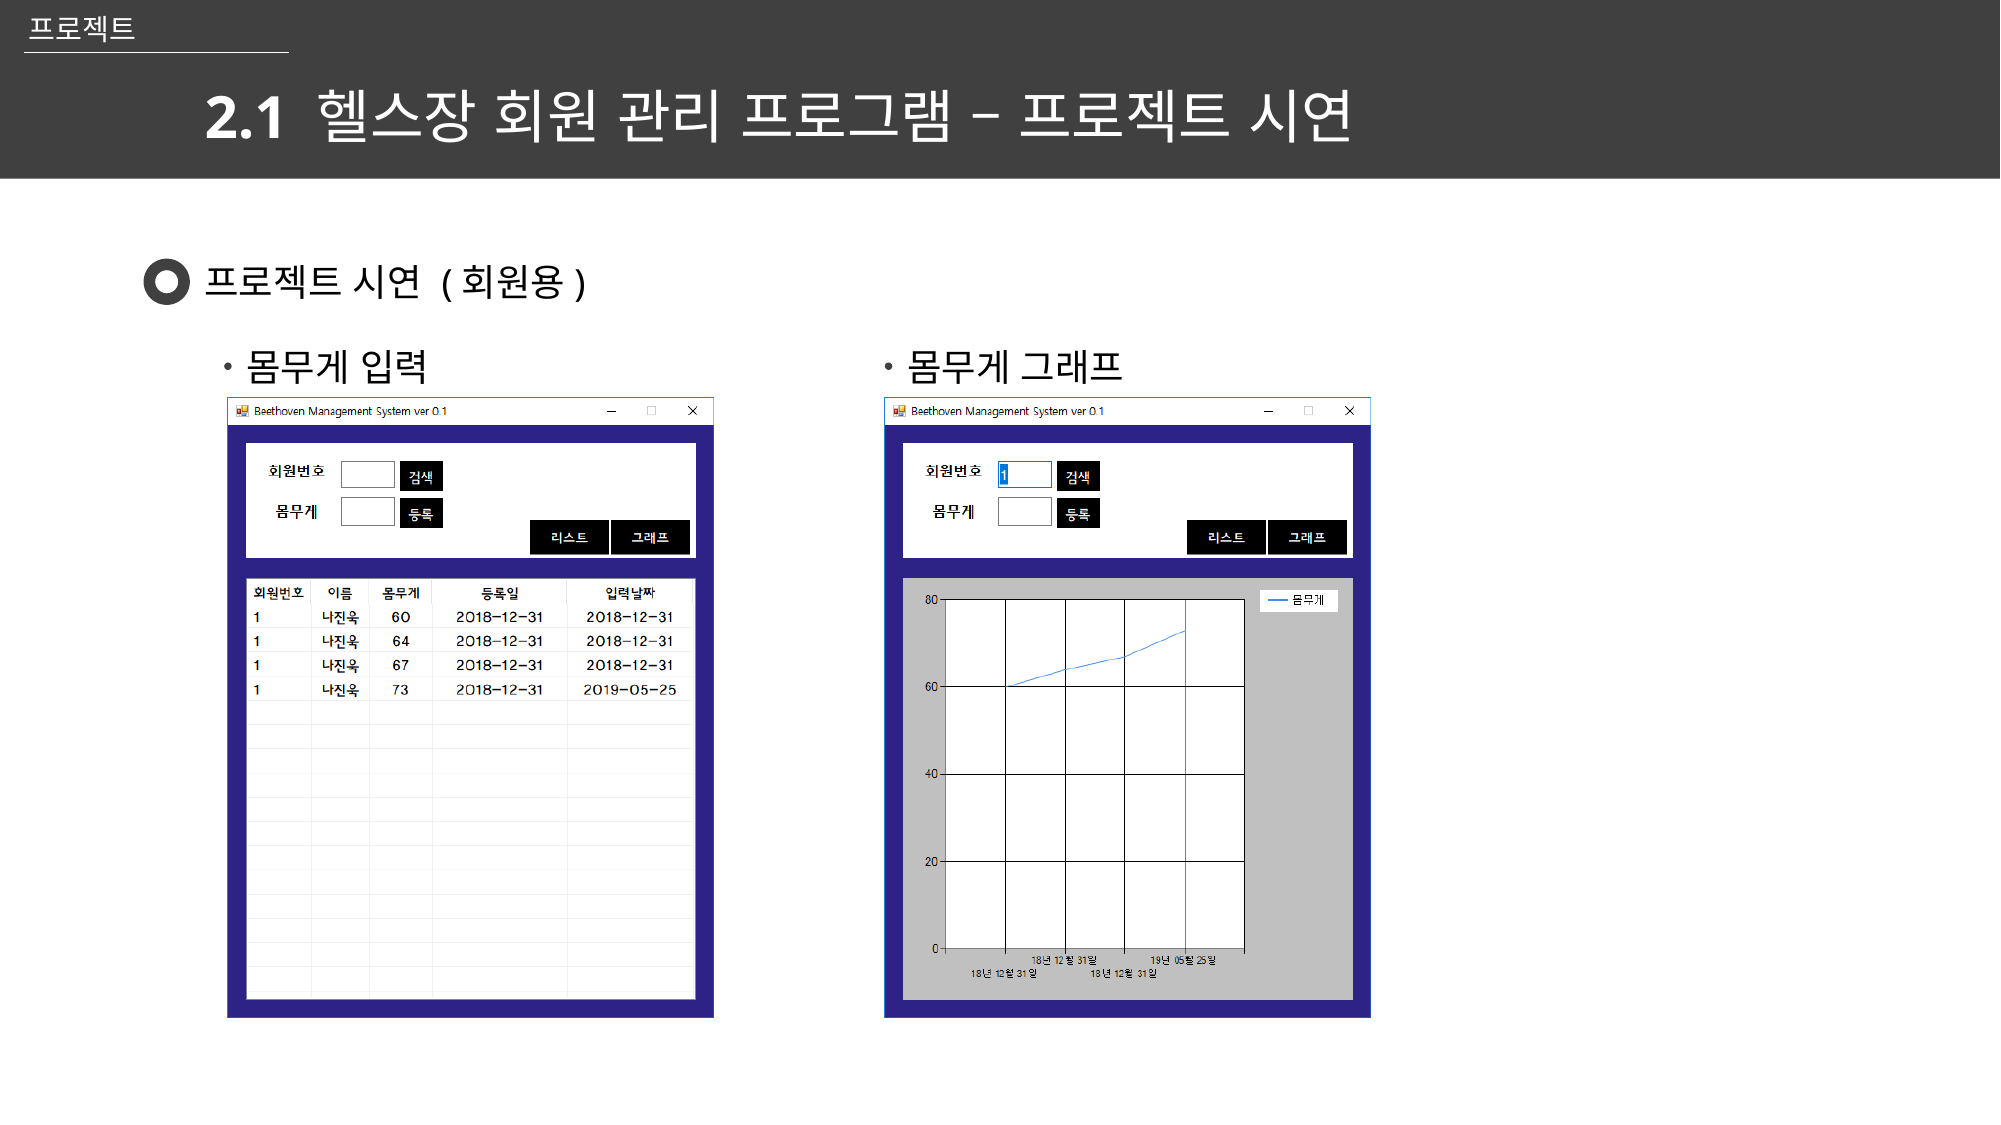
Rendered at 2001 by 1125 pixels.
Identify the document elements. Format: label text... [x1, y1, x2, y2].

text_box 몸무게 그래프 [892, 336, 1191, 396]
text_box 몸무게 입력 [231, 336, 531, 396]
text_box [223, 361, 233, 372]
picture [884, 396, 1371, 1018]
text_box 프로젝트 [14, 3, 163, 54]
text_box [883, 361, 894, 372]
text_box 2.1 헬스장 회원 관리 프로그램 – 프로젝트 시연 [189, 72, 1580, 158]
text_box [0, 0, 2000, 180]
text_box [142, 257, 189, 306]
picture [227, 396, 714, 1018]
text_box 프로젝트 시연 (회원용) [189, 251, 644, 312]
